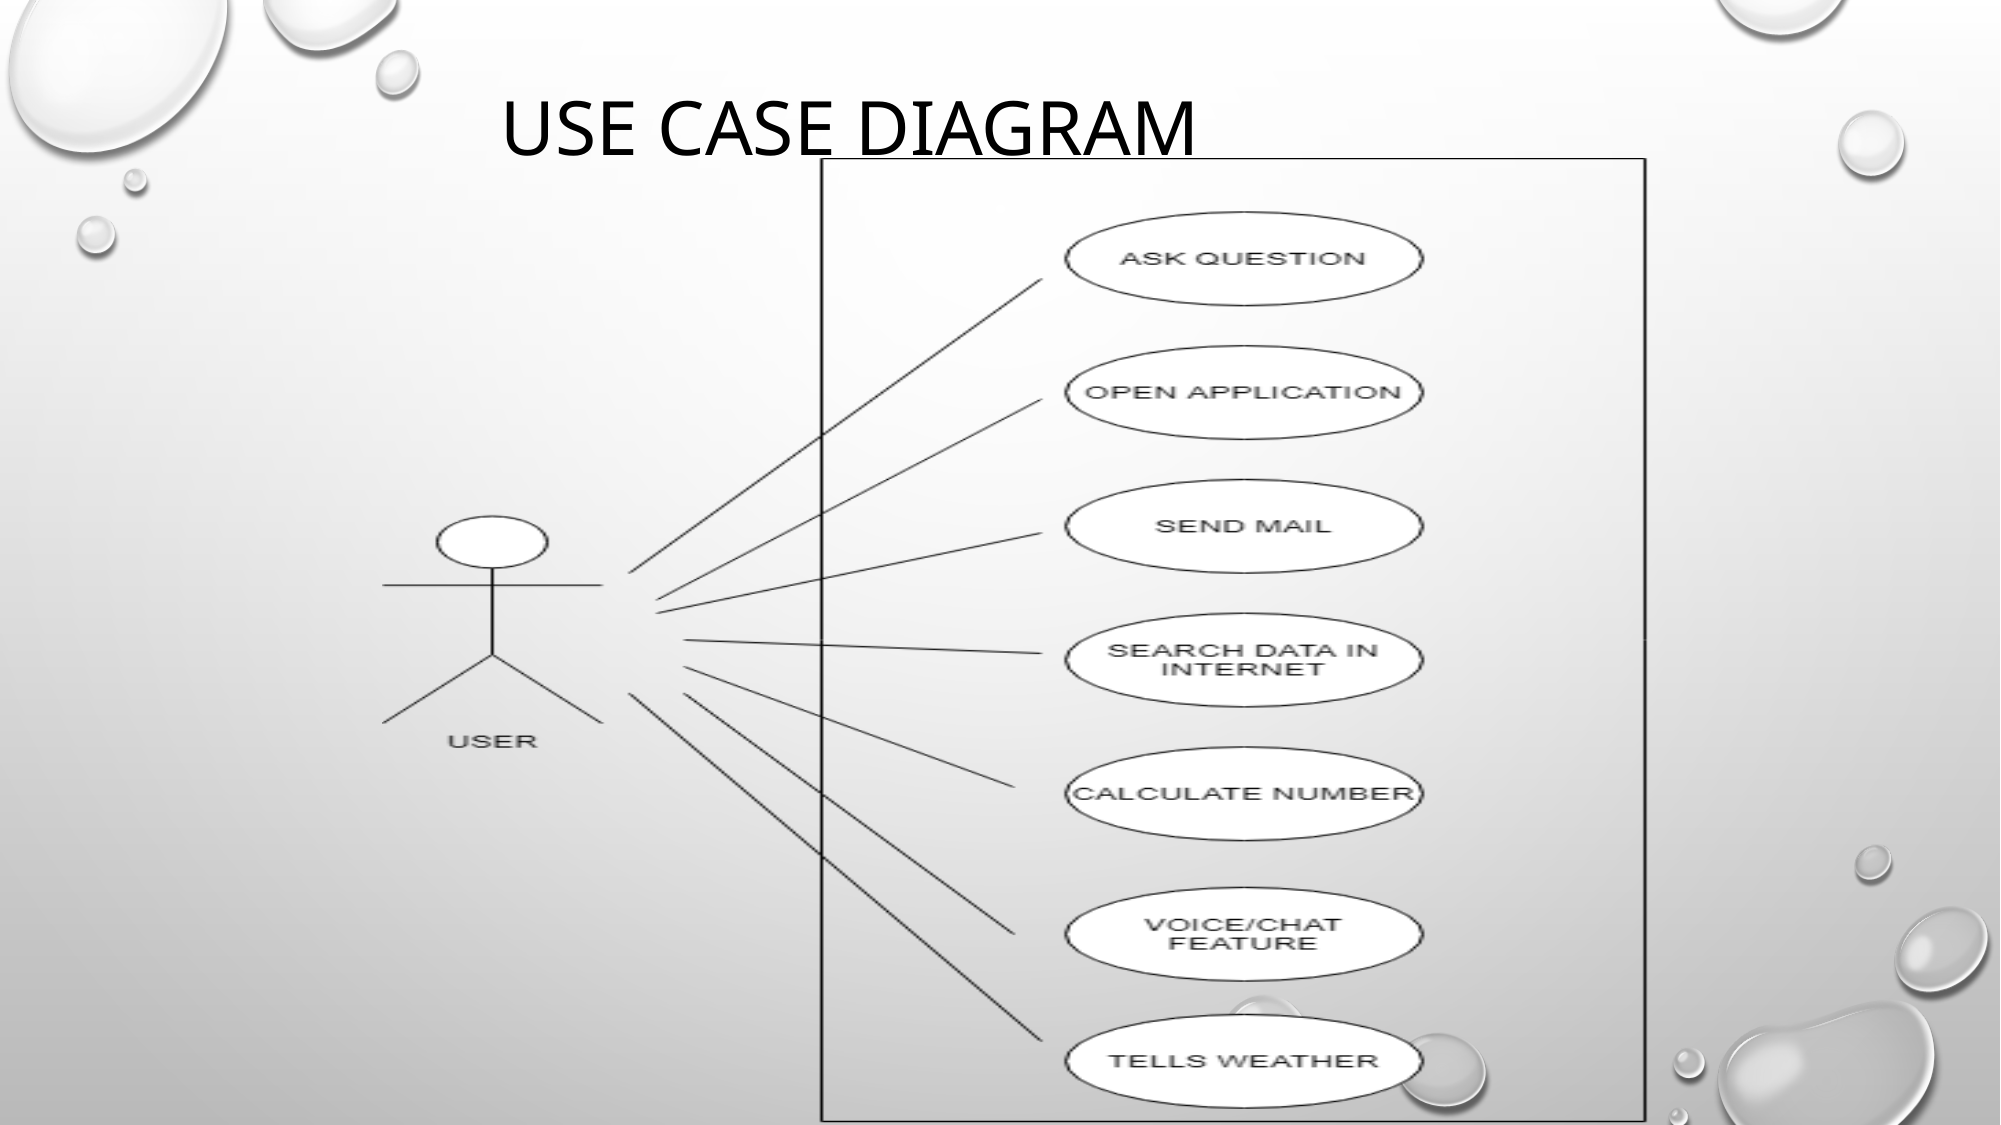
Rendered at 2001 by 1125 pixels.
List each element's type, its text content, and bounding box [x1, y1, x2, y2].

title Use Case Diagram [0, 0, 1701, 262]
picture [0, 0, 2000, 1125]
